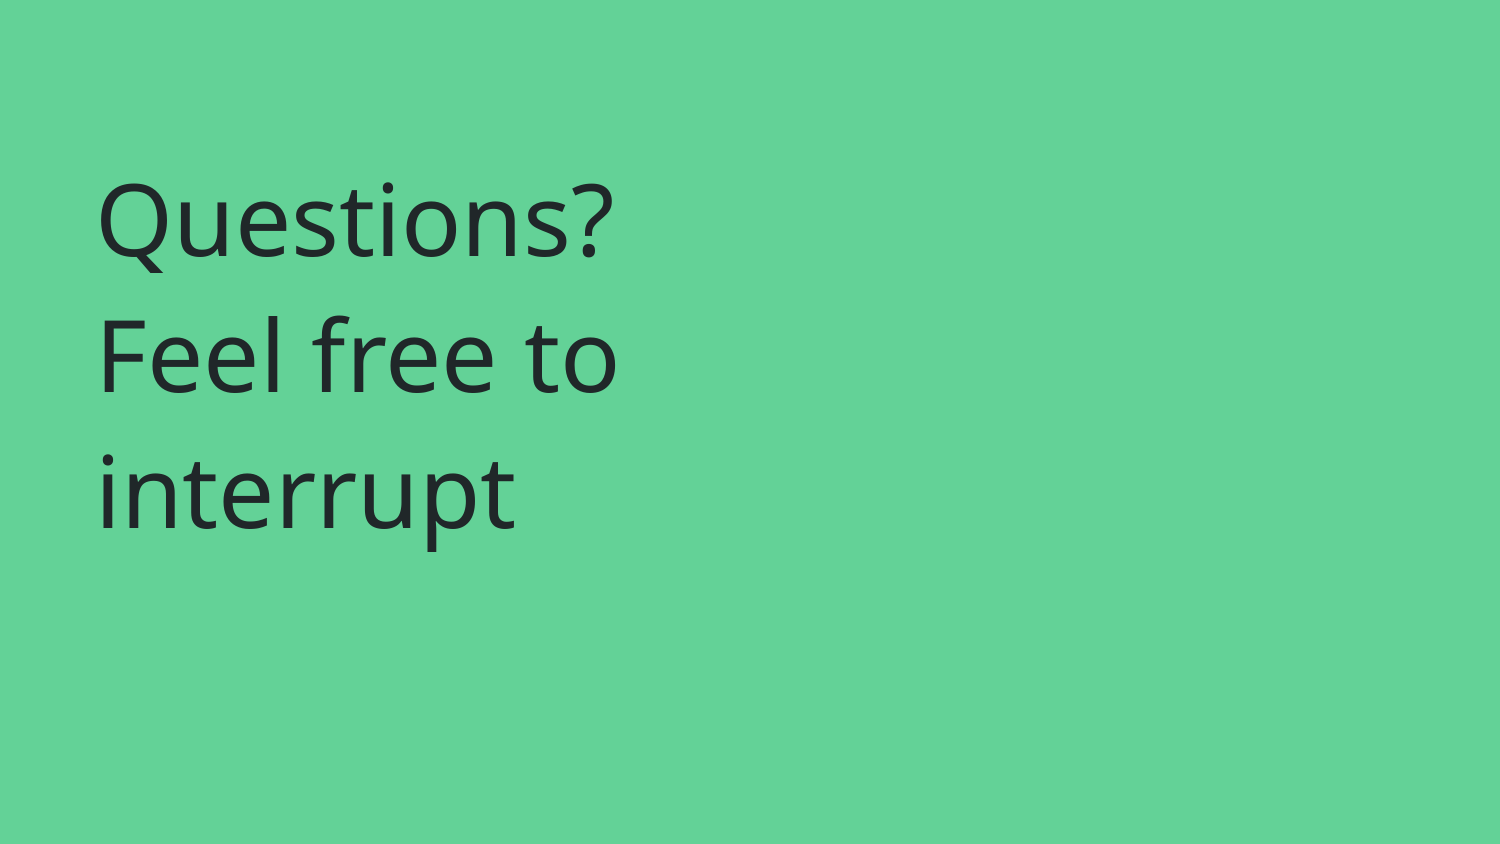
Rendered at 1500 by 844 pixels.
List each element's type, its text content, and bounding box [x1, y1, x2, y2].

title Questions? Feel free to interrupt [80, 86, 1032, 758]
